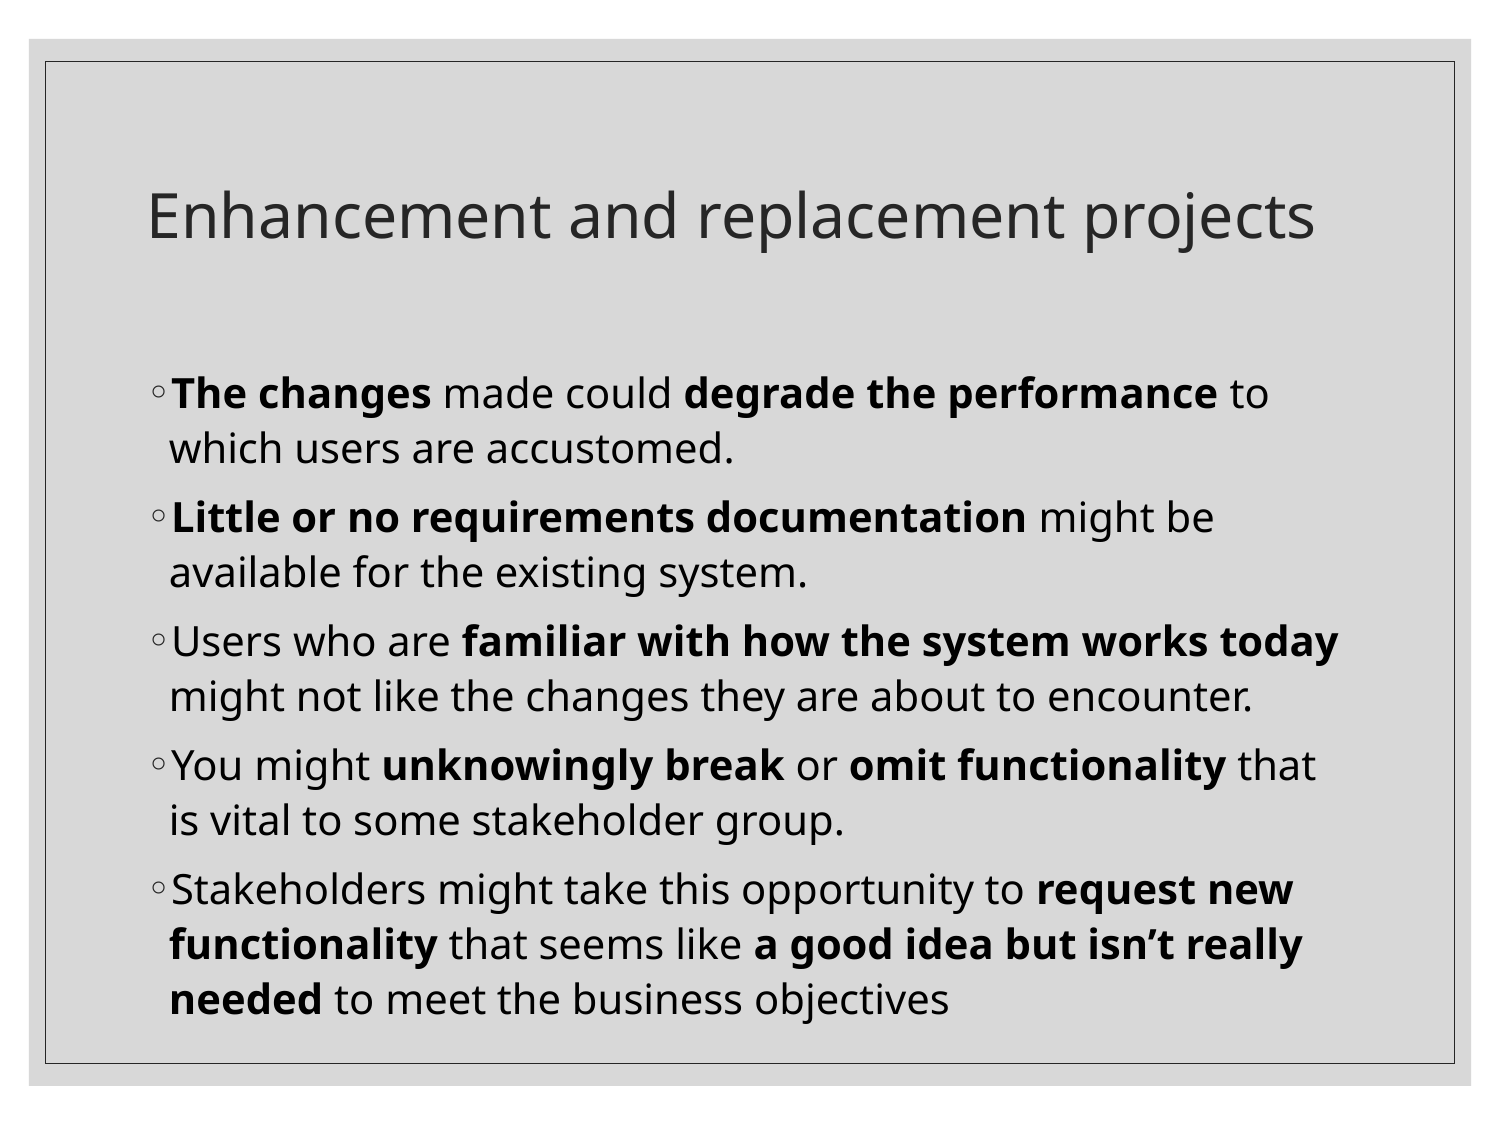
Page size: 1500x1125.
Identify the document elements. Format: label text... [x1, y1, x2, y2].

list The changes made could degrade the performance to which users are accustomed. Little or no requirements documentation might be available for the existing system. Users who are familiar with how the system works today might not like the changes they are about to encounter. You might unknowingly break or omit functionality that is vital to some stakeholder group. Stakeholders might take this opportunity to request new functionality that seems like a good idea but isn’t really needed to meet the business objectives [131, 354, 1369, 795]
title Enhancement and replacement projects [131, 105, 1369, 331]
